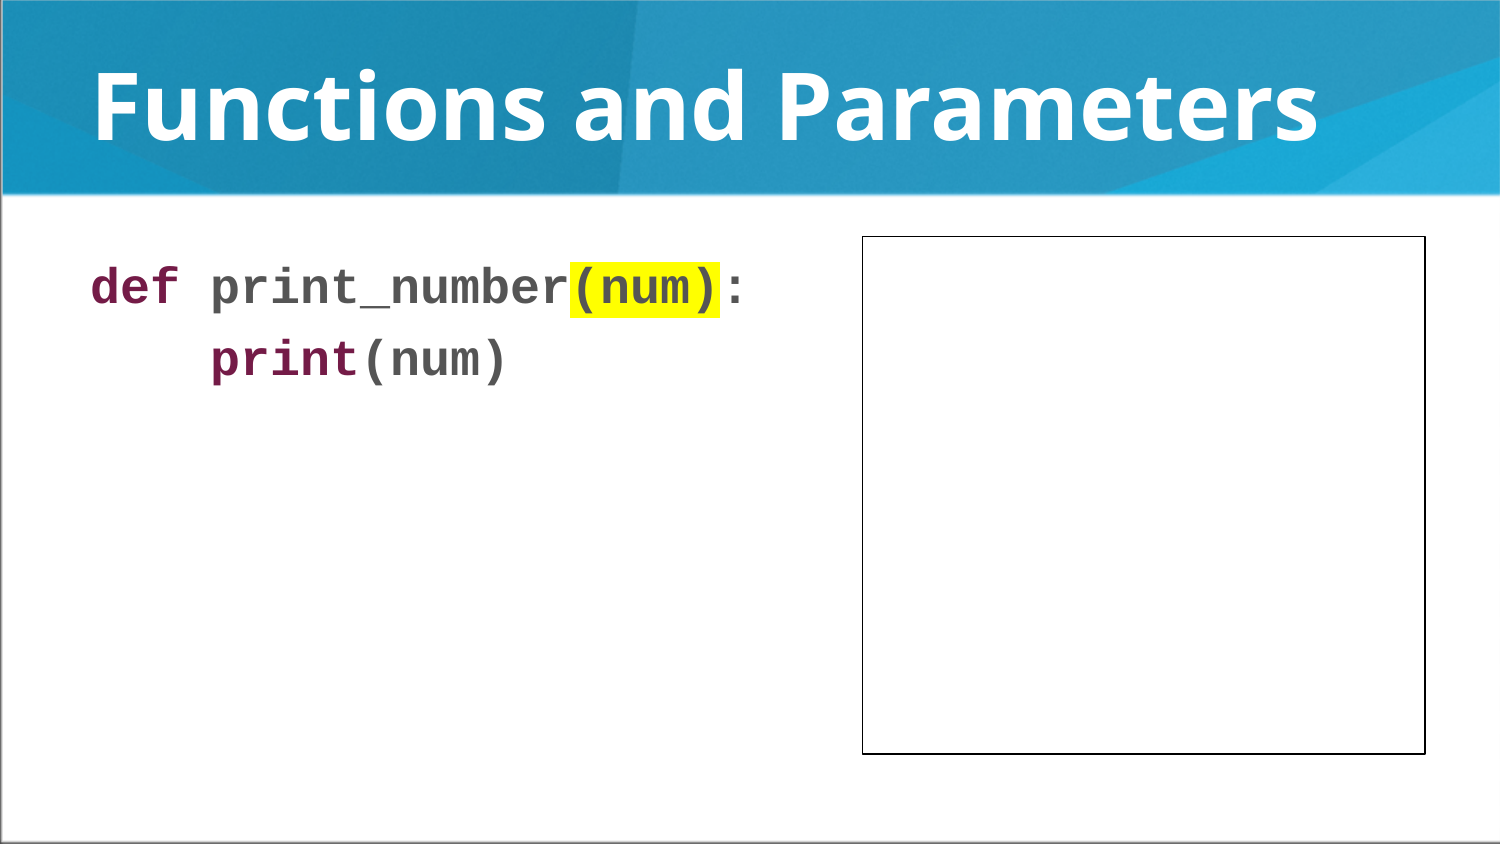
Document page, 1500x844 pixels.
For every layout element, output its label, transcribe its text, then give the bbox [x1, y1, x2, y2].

picture [0, 0, 1500, 844]
text_box Functions and Parameters [74, 33, 1425, 175]
text_box def print_number(num): print(num) [75, 238, 1432, 800]
text_box [862, 236, 1425, 755]
